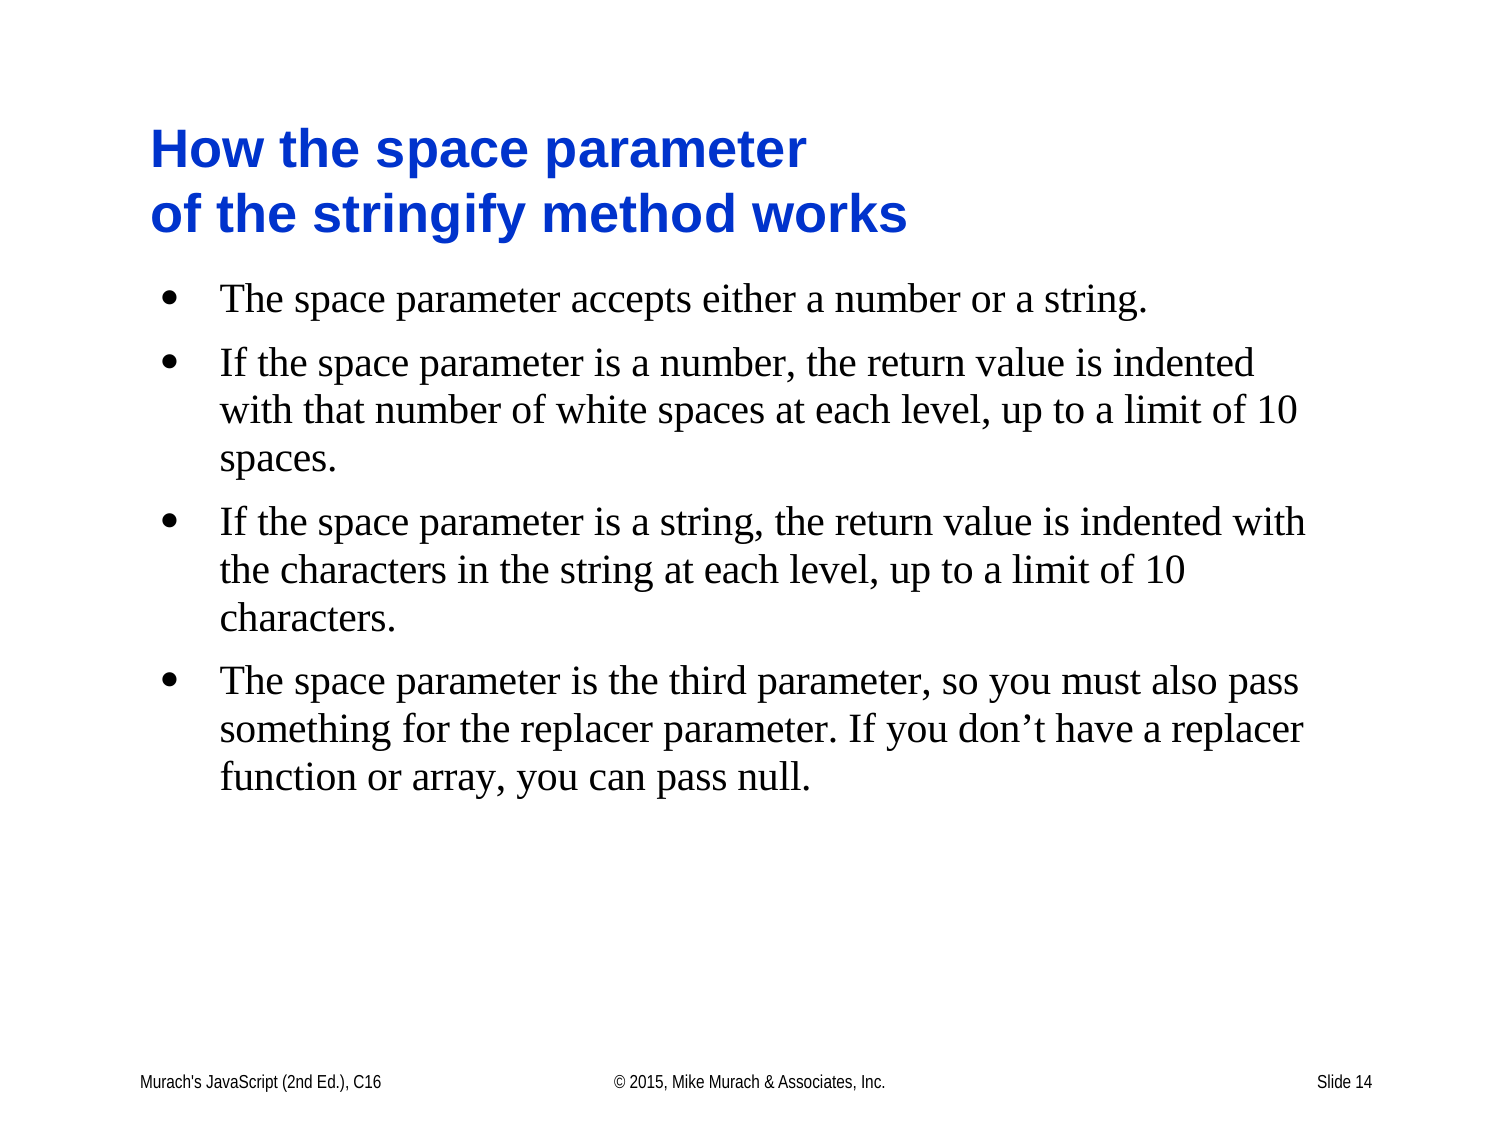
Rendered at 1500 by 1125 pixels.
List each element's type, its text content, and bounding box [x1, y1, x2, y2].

slide_number Slide 14 [1074, 1025, 1388, 1100]
footer © 2015, Mike Murach & Associates, Inc. [474, 1025, 1025, 1100]
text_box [162, 271, 1361, 813]
slide_number Murach's JavaScript (2nd Ed.), C16 [125, 1025, 450, 1100]
title How the space parameter of the stringify method works [150, 112, 1350, 244]
